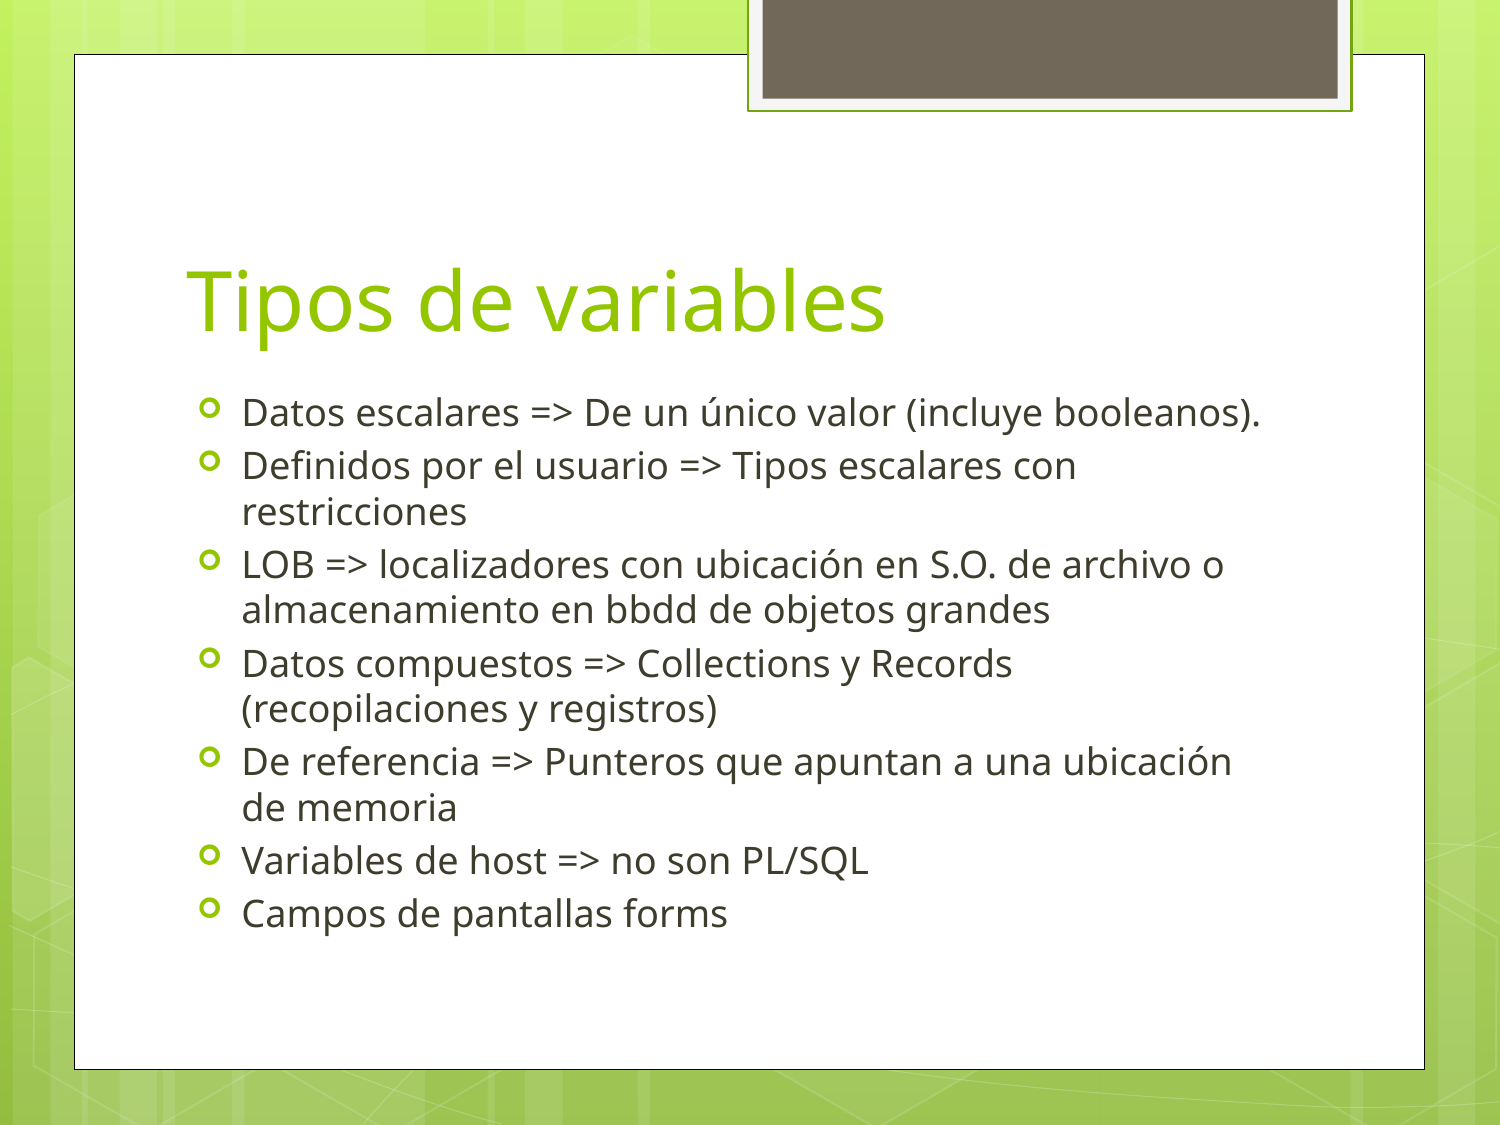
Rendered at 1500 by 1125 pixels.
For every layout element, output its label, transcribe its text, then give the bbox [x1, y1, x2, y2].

list Datos escalares => De un único valor (incluye booleanos). Definidos por el usuario => Tipos escalares con restricciones LOB => localizadores con ubicación en S.O. de archivo o almacenamiento en bbdd de objetos grandes Datos compuestos => Collections y Records (recopilaciones y registros) De referencia => Punteros que apuntan a una ubicación de memoria Variables de host => no son PL/SQL Campos de pantallas forms [171, 381, 1283, 957]
title Tipos de variables [171, 168, 1324, 357]
